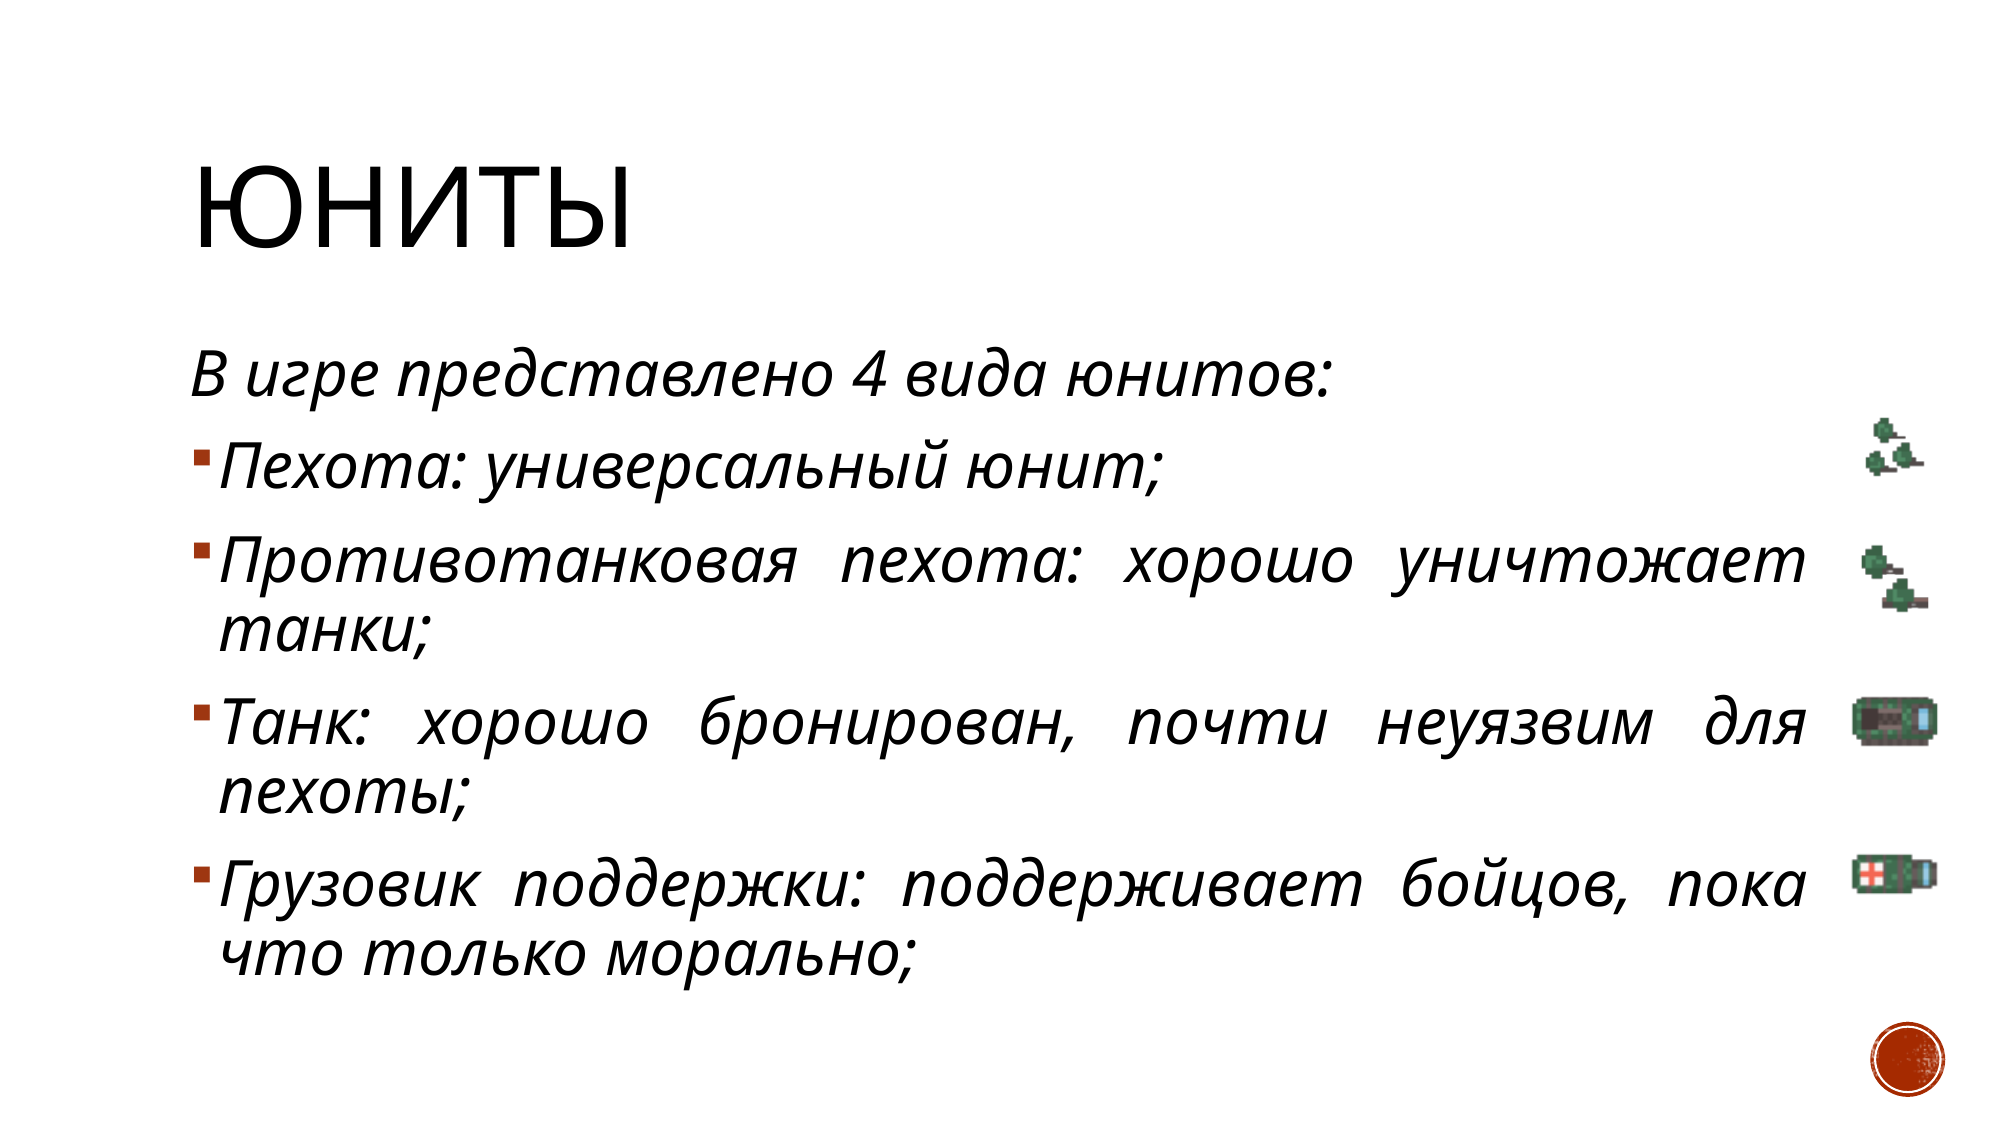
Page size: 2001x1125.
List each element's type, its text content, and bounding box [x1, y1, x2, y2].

picture [1843, 533, 1948, 638]
picture [1824, 804, 1967, 946]
picture [1836, 662, 1955, 780]
picture [1843, 395, 1948, 500]
list В игре представлено 4 вида юнитов: Пехота: универсальный юнит; Противотанковая пехота: хорошо уничтожает танки; Танк: хорошо бронирован, почти неуязвим для пехоты; Грузовик поддержки: поддерживает бойцов, пока что только морально; [174, 333, 1825, 998]
title Юниты [175, 79, 1826, 344]
